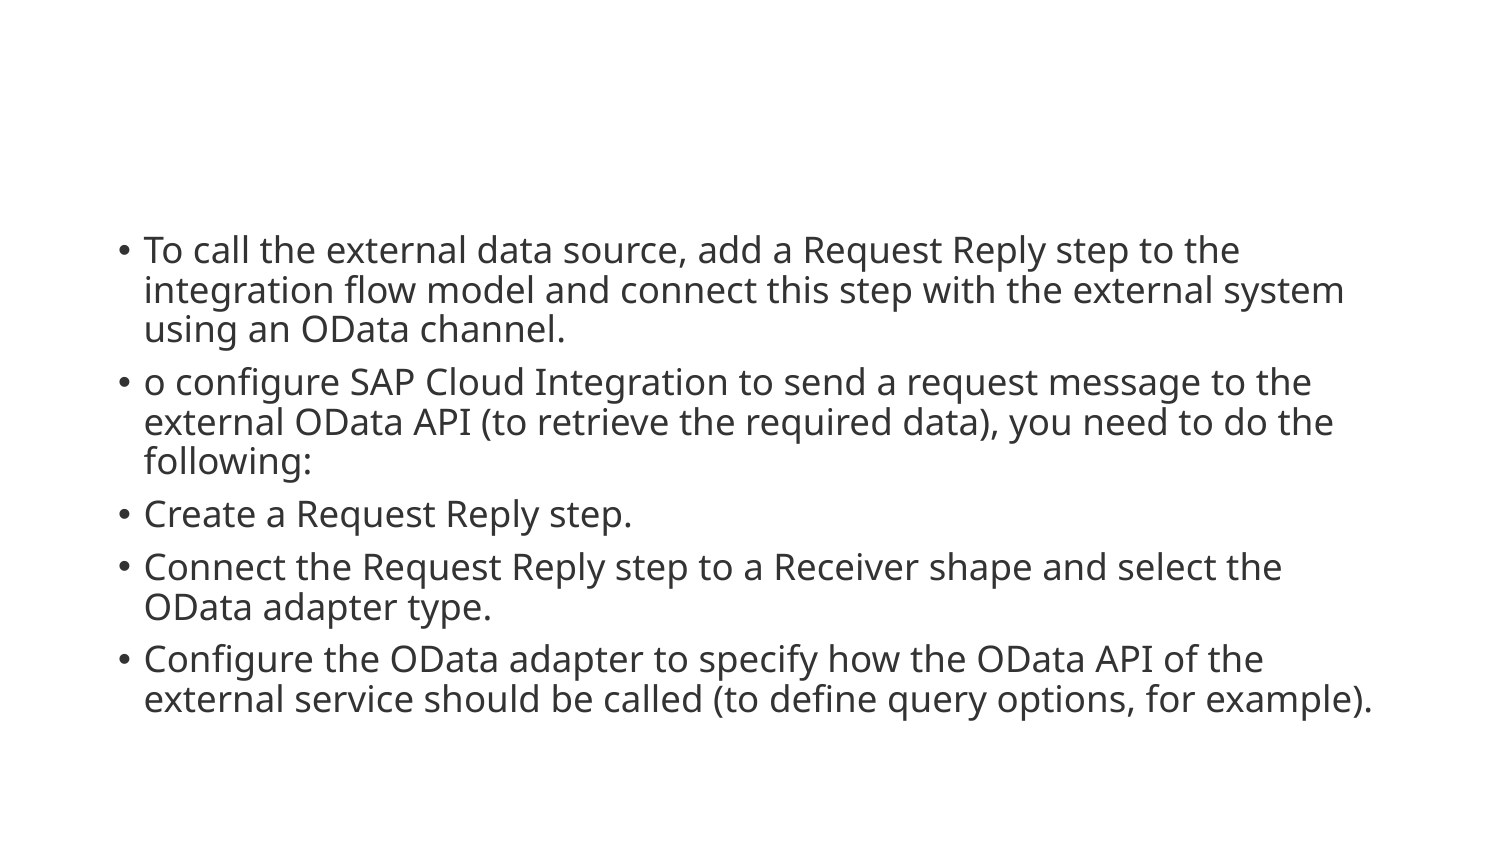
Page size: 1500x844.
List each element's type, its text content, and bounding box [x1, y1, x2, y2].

list To call the external data source, add a Request Reply step to the integration flow model and connect this step with the external system using an OData channel. o configure SAP Cloud Integration to send a request message to the external OData API (to retrieve the required data), you need to do the following: Create a Request Reply step. Connect the Request Reply step to a Receiver shape and select the OData adapter type. Configure the OData adapter to specify how the OData API of the external service should be called (to define query options, for example). [103, 224, 1397, 760]
